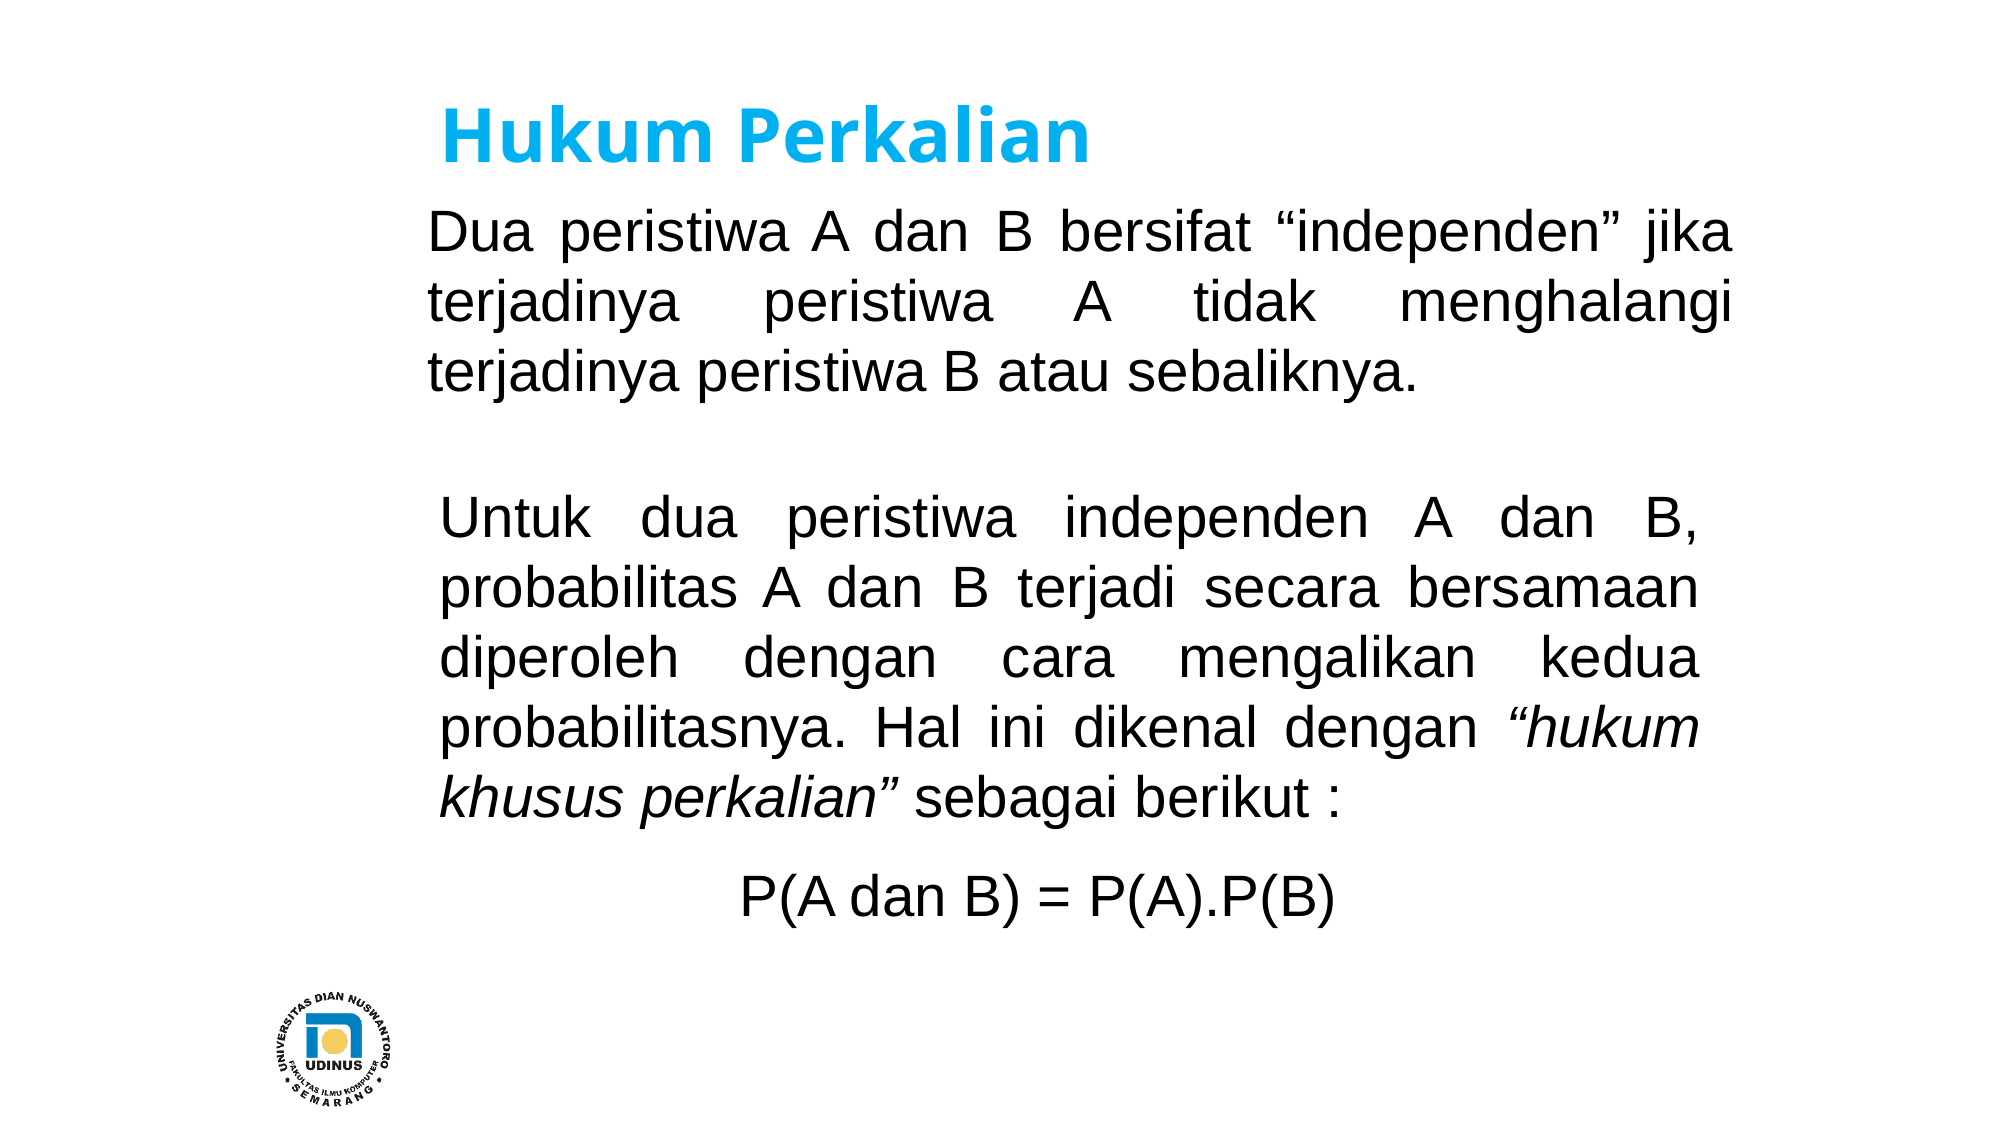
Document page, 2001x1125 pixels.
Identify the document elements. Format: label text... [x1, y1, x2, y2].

text_box Untuk dua peristiwa independen A dan B, probabilitas A dan B terjadi secara bersamaan diperoleh dengan cara mengalikan kedua probabilitasnya. Hal ini dikenal dengan “hukum khusus perkalian” sebagai berikut : P(A dan B) = P(A).P(B) [425, 471, 1717, 936]
text_box Hukum Perkalian [424, 12, 1713, 185]
picture [246, 987, 420, 1111]
text_box Dua peristiwa A dan B bersifat “independen” jika terjadinya peristiwa A tidak menghalangi terjadinya peristiwa B atau sebaliknya. [412, 185, 1750, 411]
